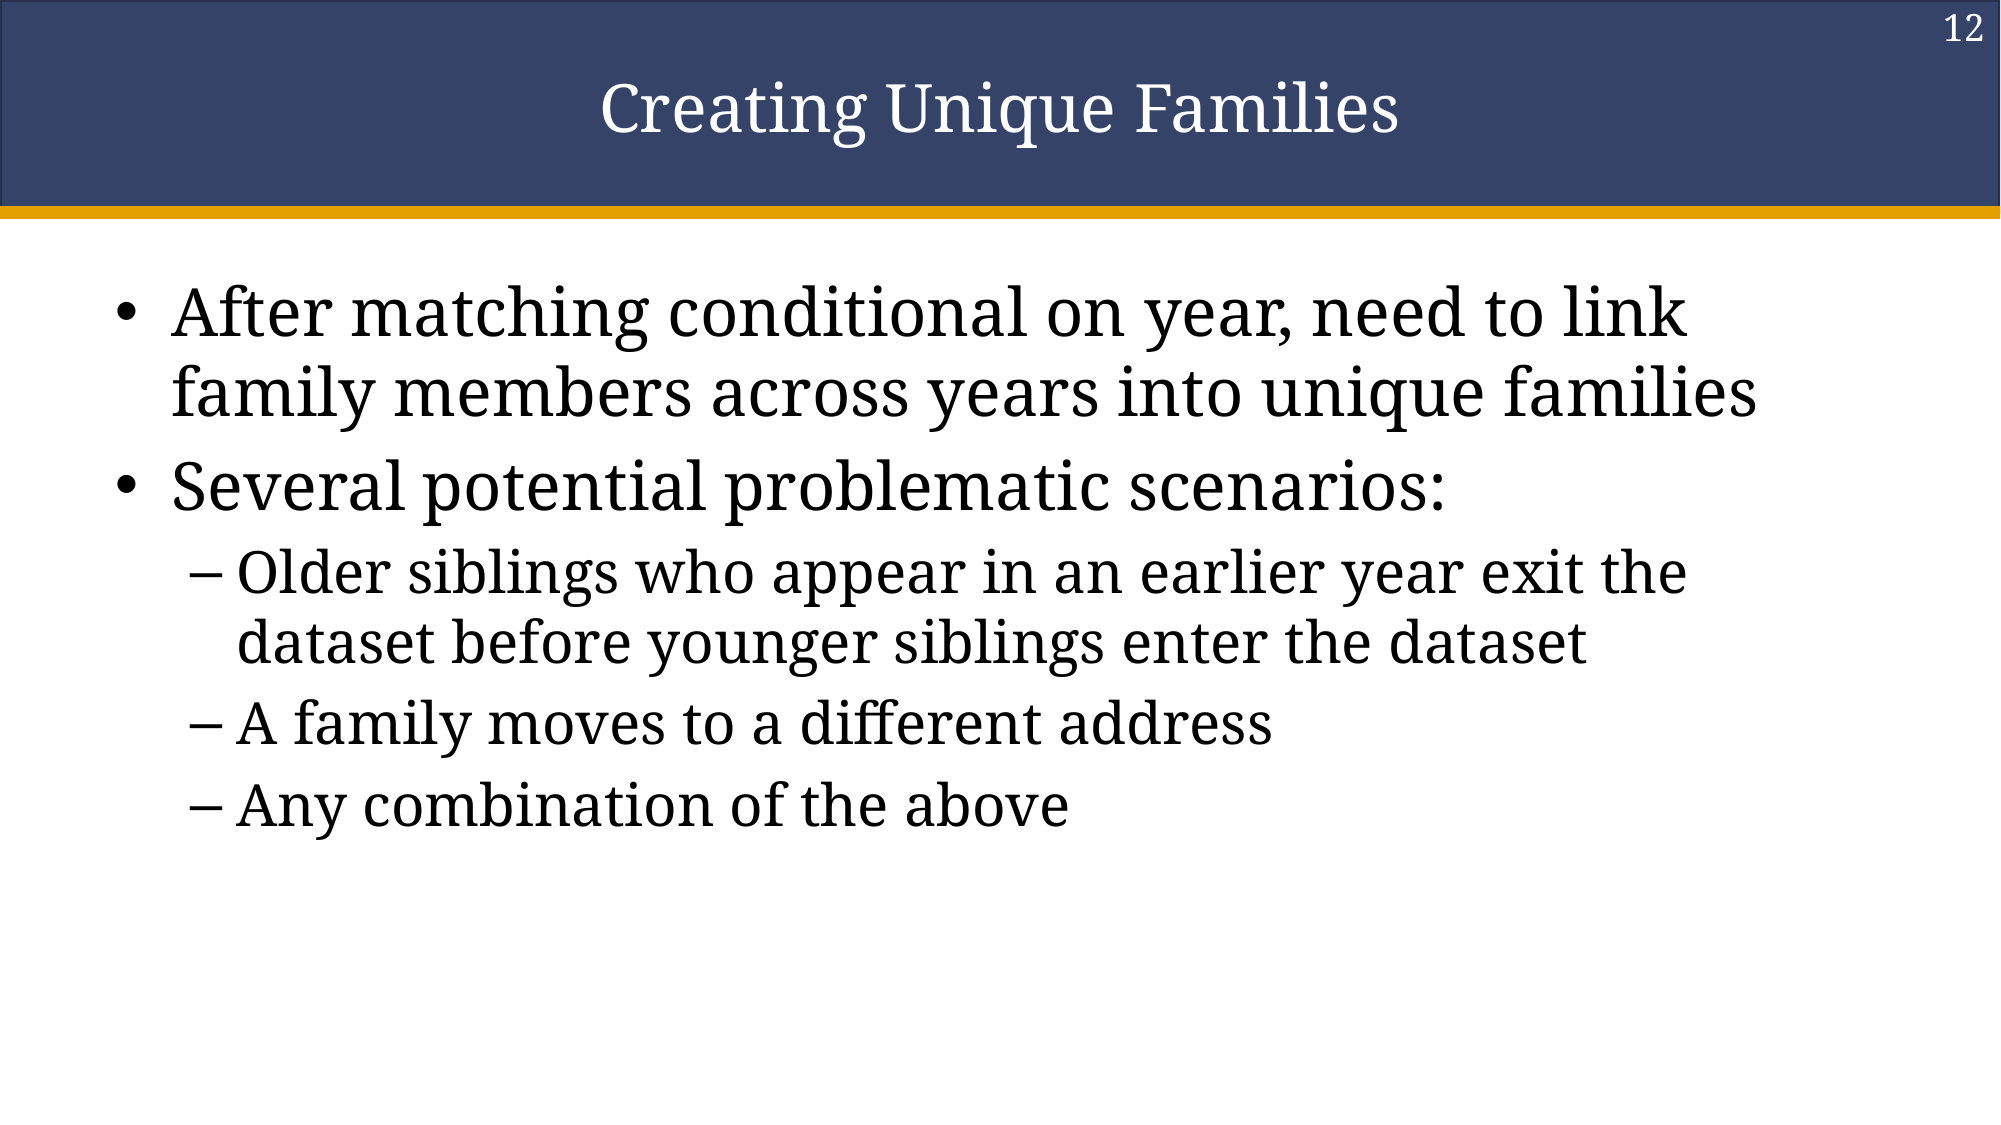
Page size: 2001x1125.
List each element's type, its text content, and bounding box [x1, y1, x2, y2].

list After matching conditional on year, need to link family members across years into unique families Several potential problematic scenarios: Older siblings who appear in an earlier year exit the dataset before younger siblings enter the dataset A family moves to a different address Any combination of the above [99, 262, 1900, 1005]
slide_number 12 [1533, 0, 2000, 60]
title Creating Unique Families [99, 12, 1900, 200]
